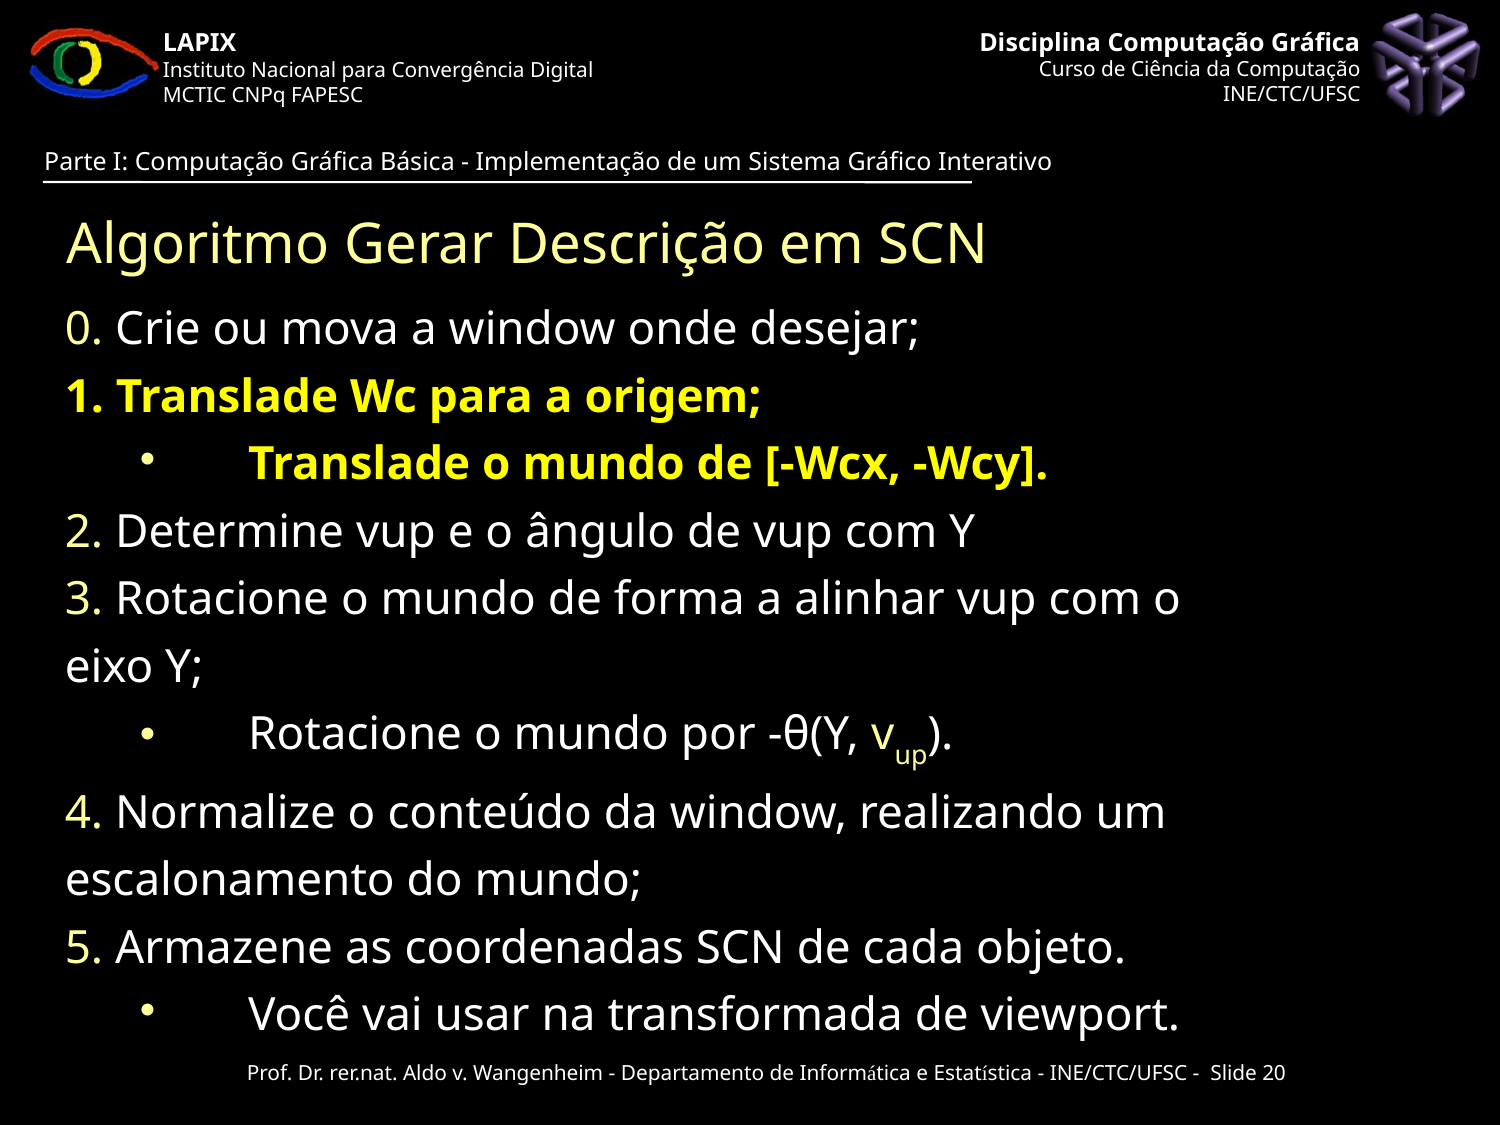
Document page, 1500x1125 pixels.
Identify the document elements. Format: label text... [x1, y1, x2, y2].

text_box Algoritmo Gerar Descrição em SCN [50, 200, 1500, 300]
picture [1364, 4, 1489, 126]
picture [24, 19, 164, 107]
text_box 0. Crie ou mova a window onde desejar; 1. Translade Wc para a origem; Translade o mundo de [-Wcx, -Wcy]. 2. Determine vup e o ângulo de vup com Y 3. Rotacione o mundo de forma a alinhar vup com o eixo Y; Rotacione o mundo por -θ(Y, vup). 4. Normalize o conteúdo da window, realizando um escalonamento do mundo; 5. Armazene as coordenadas SCN de cada objeto. Você vai usar na transformada de viewport. [49, 291, 1432, 1005]
